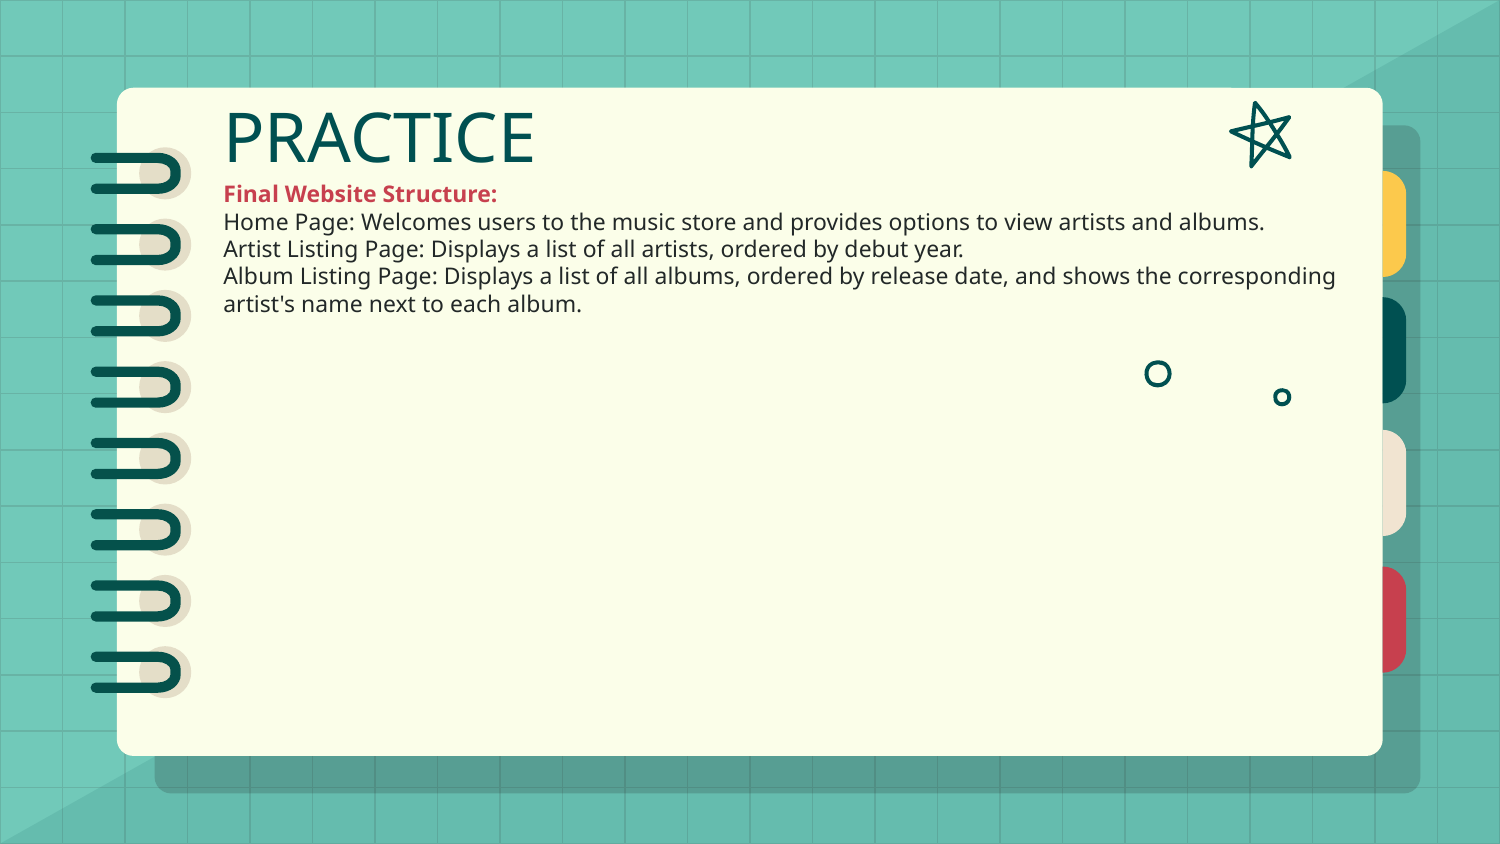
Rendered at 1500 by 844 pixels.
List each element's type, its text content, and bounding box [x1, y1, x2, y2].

text_box [1228, 100, 1292, 169]
title PRACTICE [208, 78, 1360, 164]
text_box [1273, 388, 1292, 407]
text_box [1144, 360, 1172, 388]
text_box Final Website Structure: Home Page: Welcomes users to the music store and provides options to view artists and albums. Artist Listing Page: Displays a list of all artists, ordered by debut year. Album Listing Page: Displays a list of all albums, ordered by release date, and shows the corresponding artist's name next to each album. [208, 164, 1360, 758]
